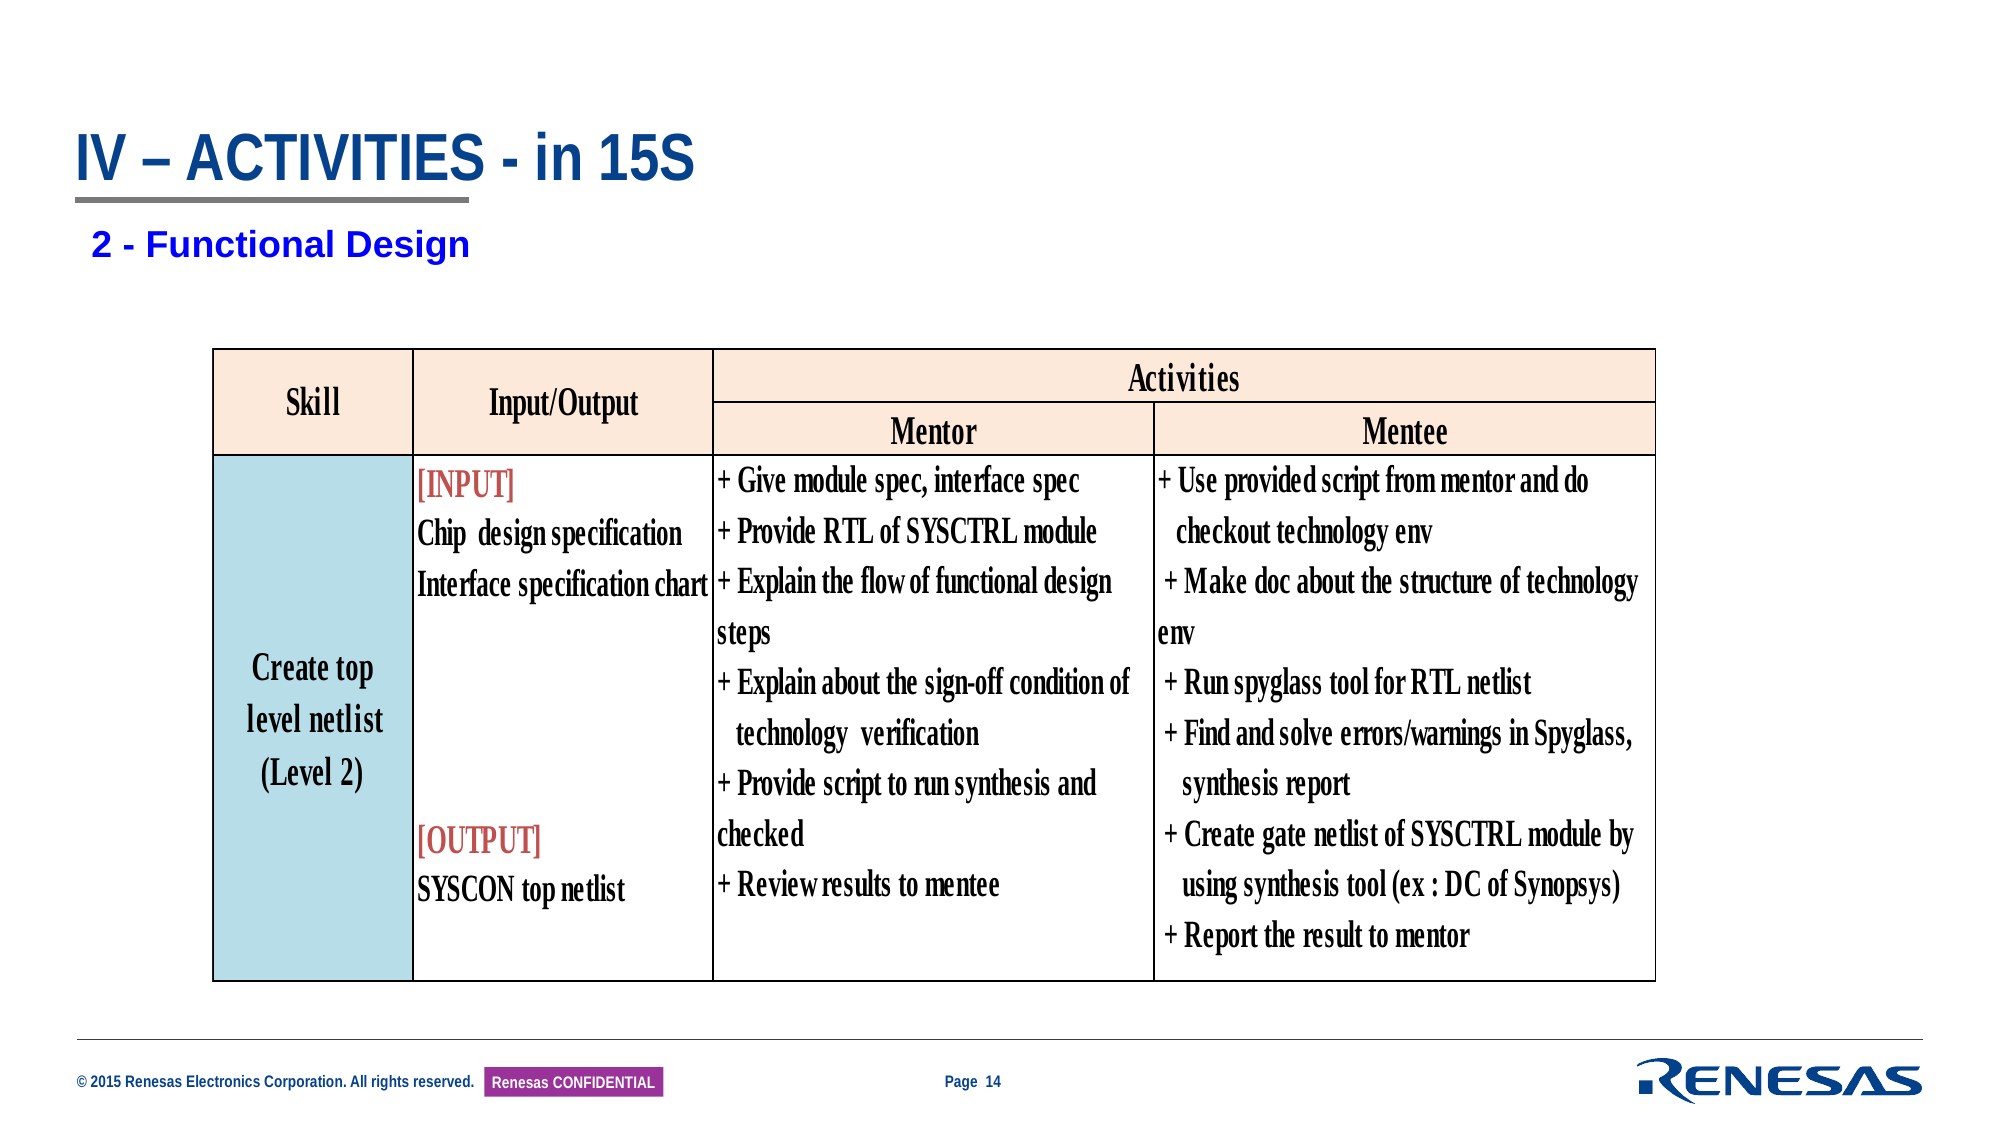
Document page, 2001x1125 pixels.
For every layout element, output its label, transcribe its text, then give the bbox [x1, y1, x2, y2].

text_box 2 - Functional Design [76, 212, 487, 273]
title IV – ACTIVITIES - in 15S [75, 122, 1552, 196]
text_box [212, 299, 1757, 1079]
picture [1637, 1058, 1922, 1104]
